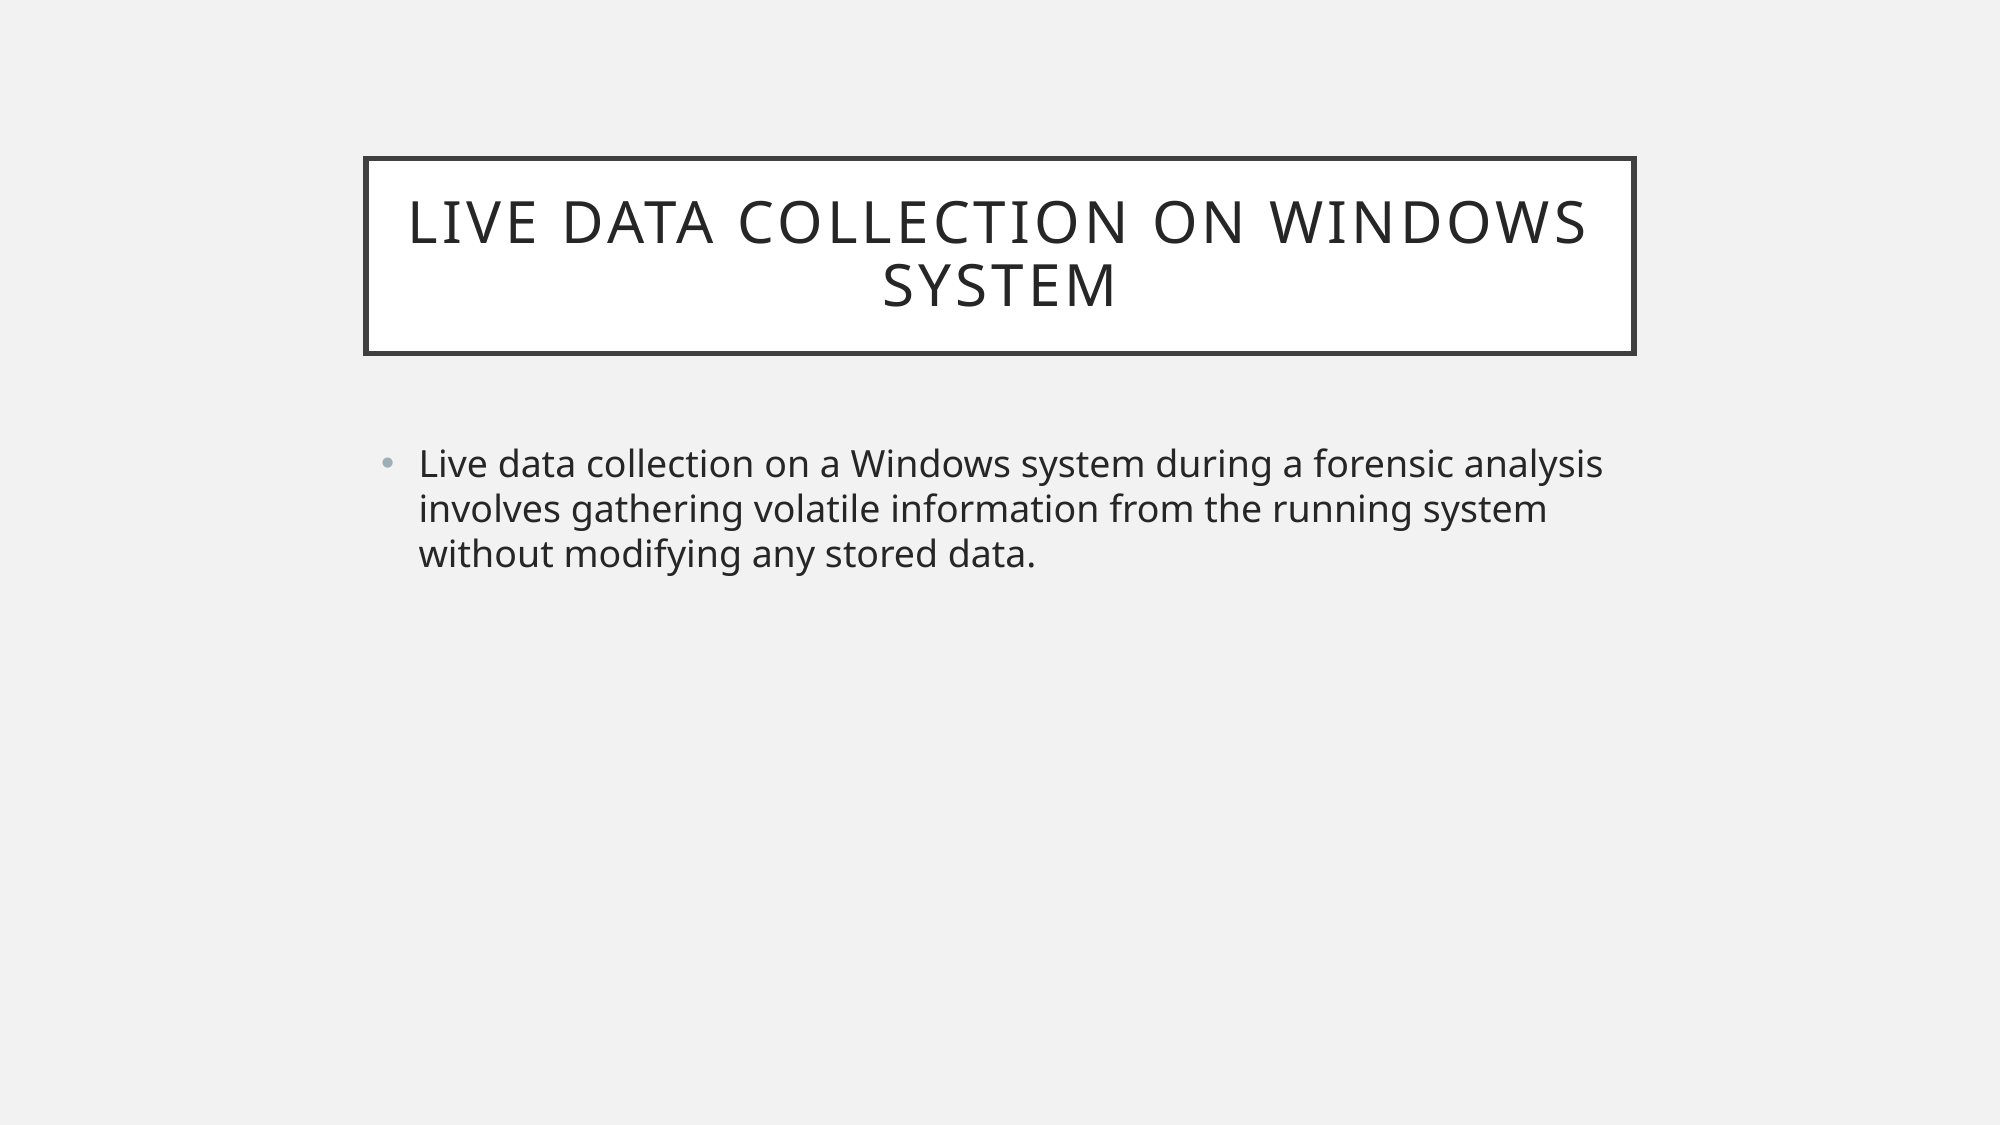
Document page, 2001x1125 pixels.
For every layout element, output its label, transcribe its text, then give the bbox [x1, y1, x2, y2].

list Live data collection on a Windows system during a forensic analysis involves gathering volatile information from the running system without modifying any stored data. [366, 432, 1634, 942]
title Live data collection on Windows system [363, 156, 1637, 356]
